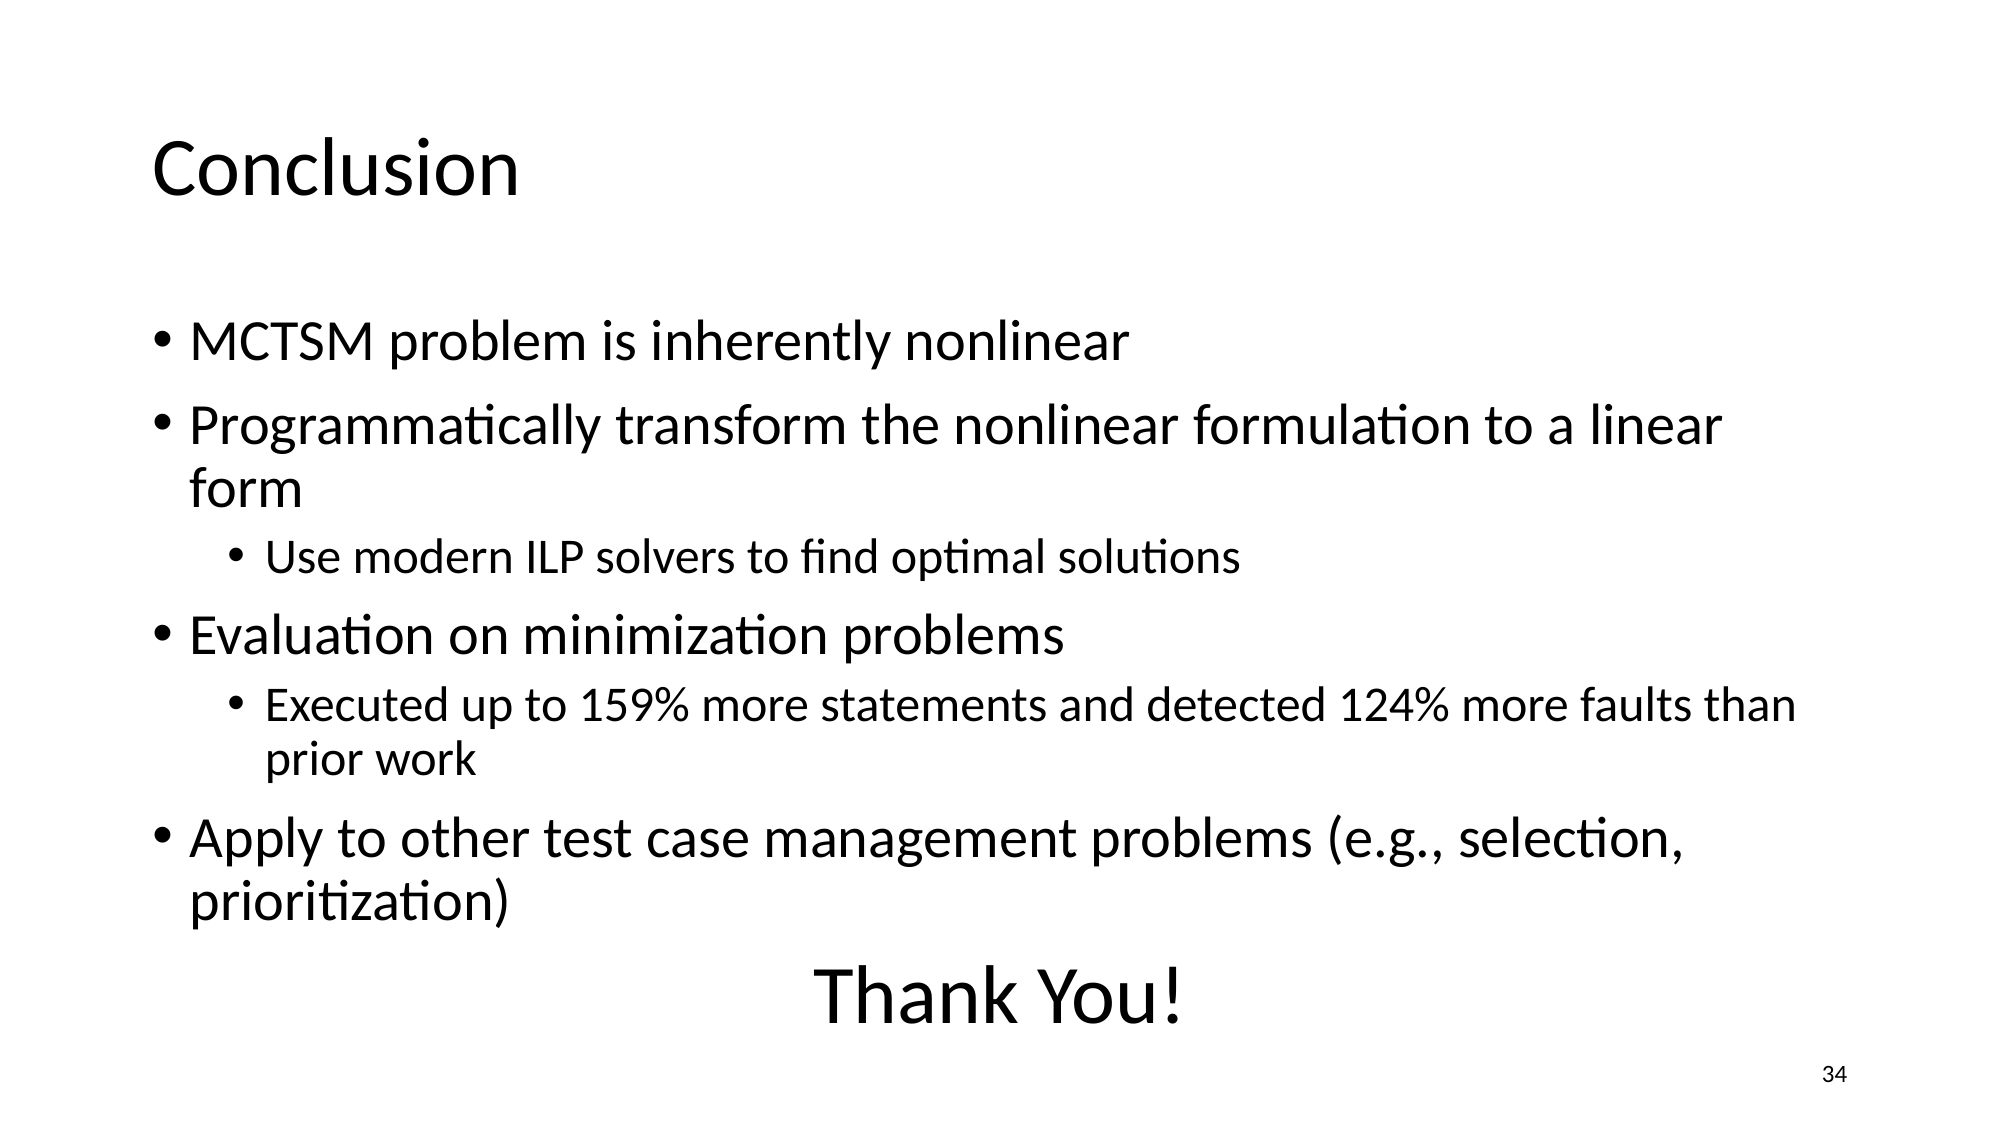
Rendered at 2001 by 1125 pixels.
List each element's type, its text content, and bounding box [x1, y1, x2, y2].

slide_number 34 [1412, 1042, 1863, 1103]
text_box Thank You! [798, 933, 1202, 1048]
list MCTSM problem is inherently nonlinear Programmatically transform the nonlinear formulation to a linear form Use modern ILP solvers to find optimal solutions Evaluation on minimization problems Executed up to 159% more statements and detected 124% more faults than prior work Apply to other test case management problems (e.g., selection, prioritization) [137, 302, 1863, 1033]
title Conclusion [137, 59, 1863, 278]
